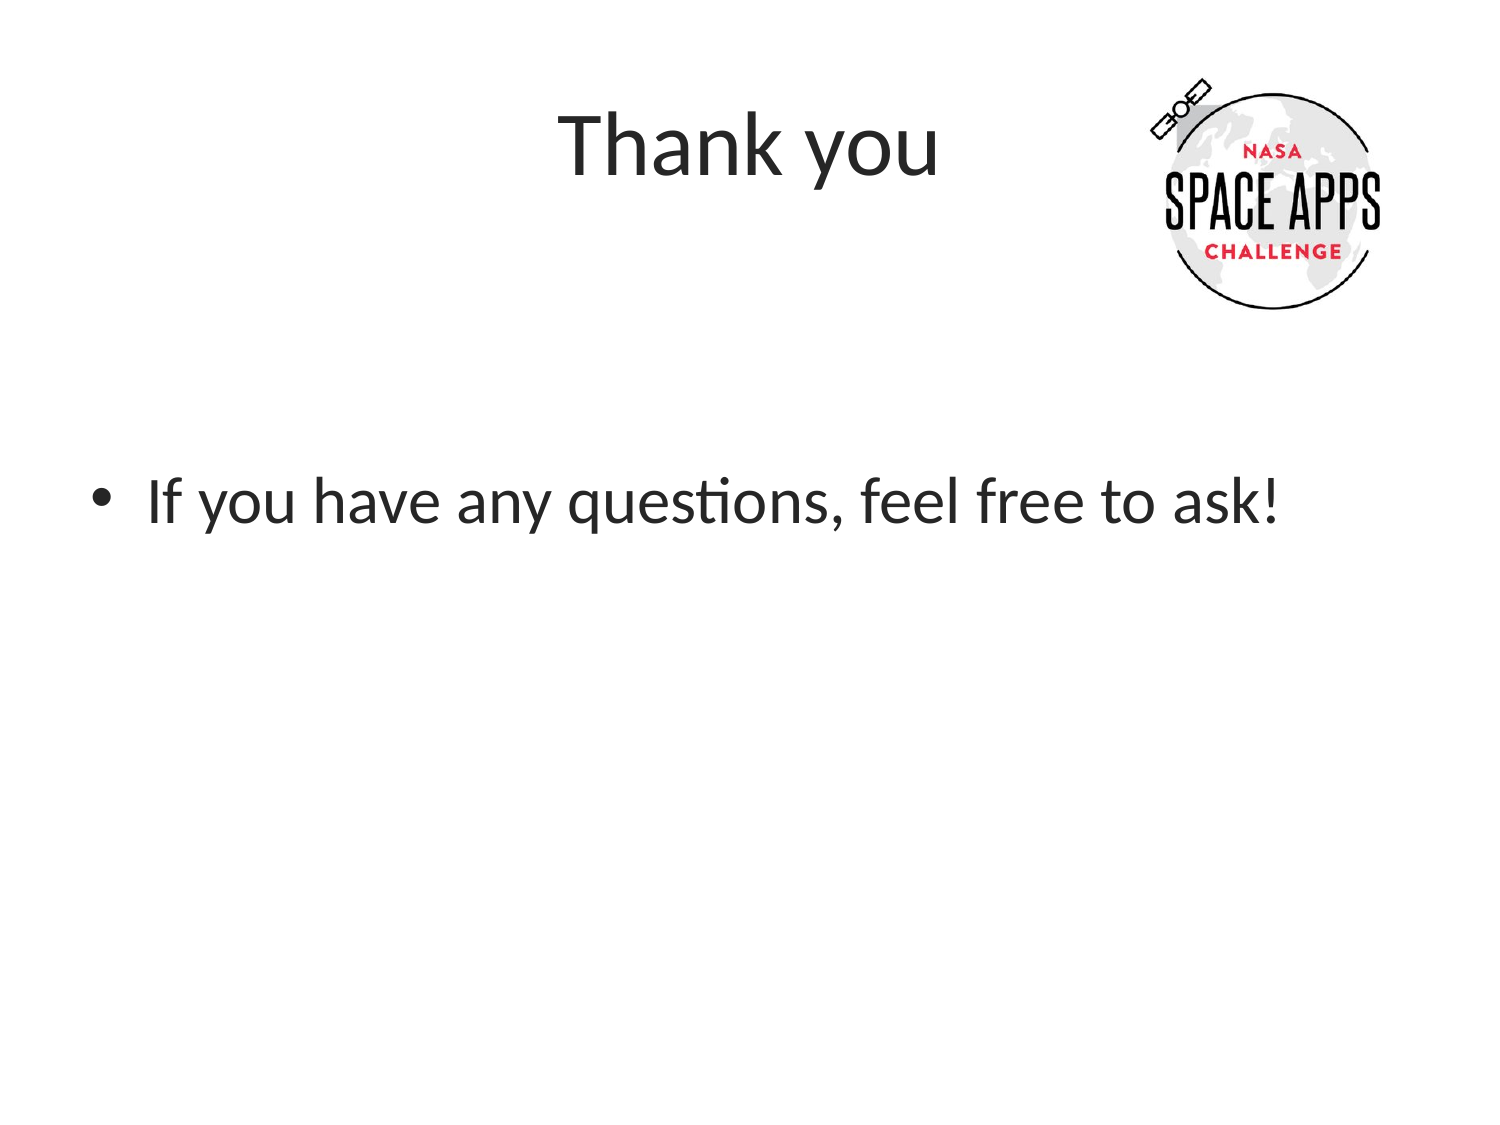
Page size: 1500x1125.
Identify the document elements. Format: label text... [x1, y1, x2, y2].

picture [1112, 37, 1431, 356]
title Thank you [75, 45, 1107, 233]
list If you have any questions, feel free to ask! [75, 262, 1425, 1005]
